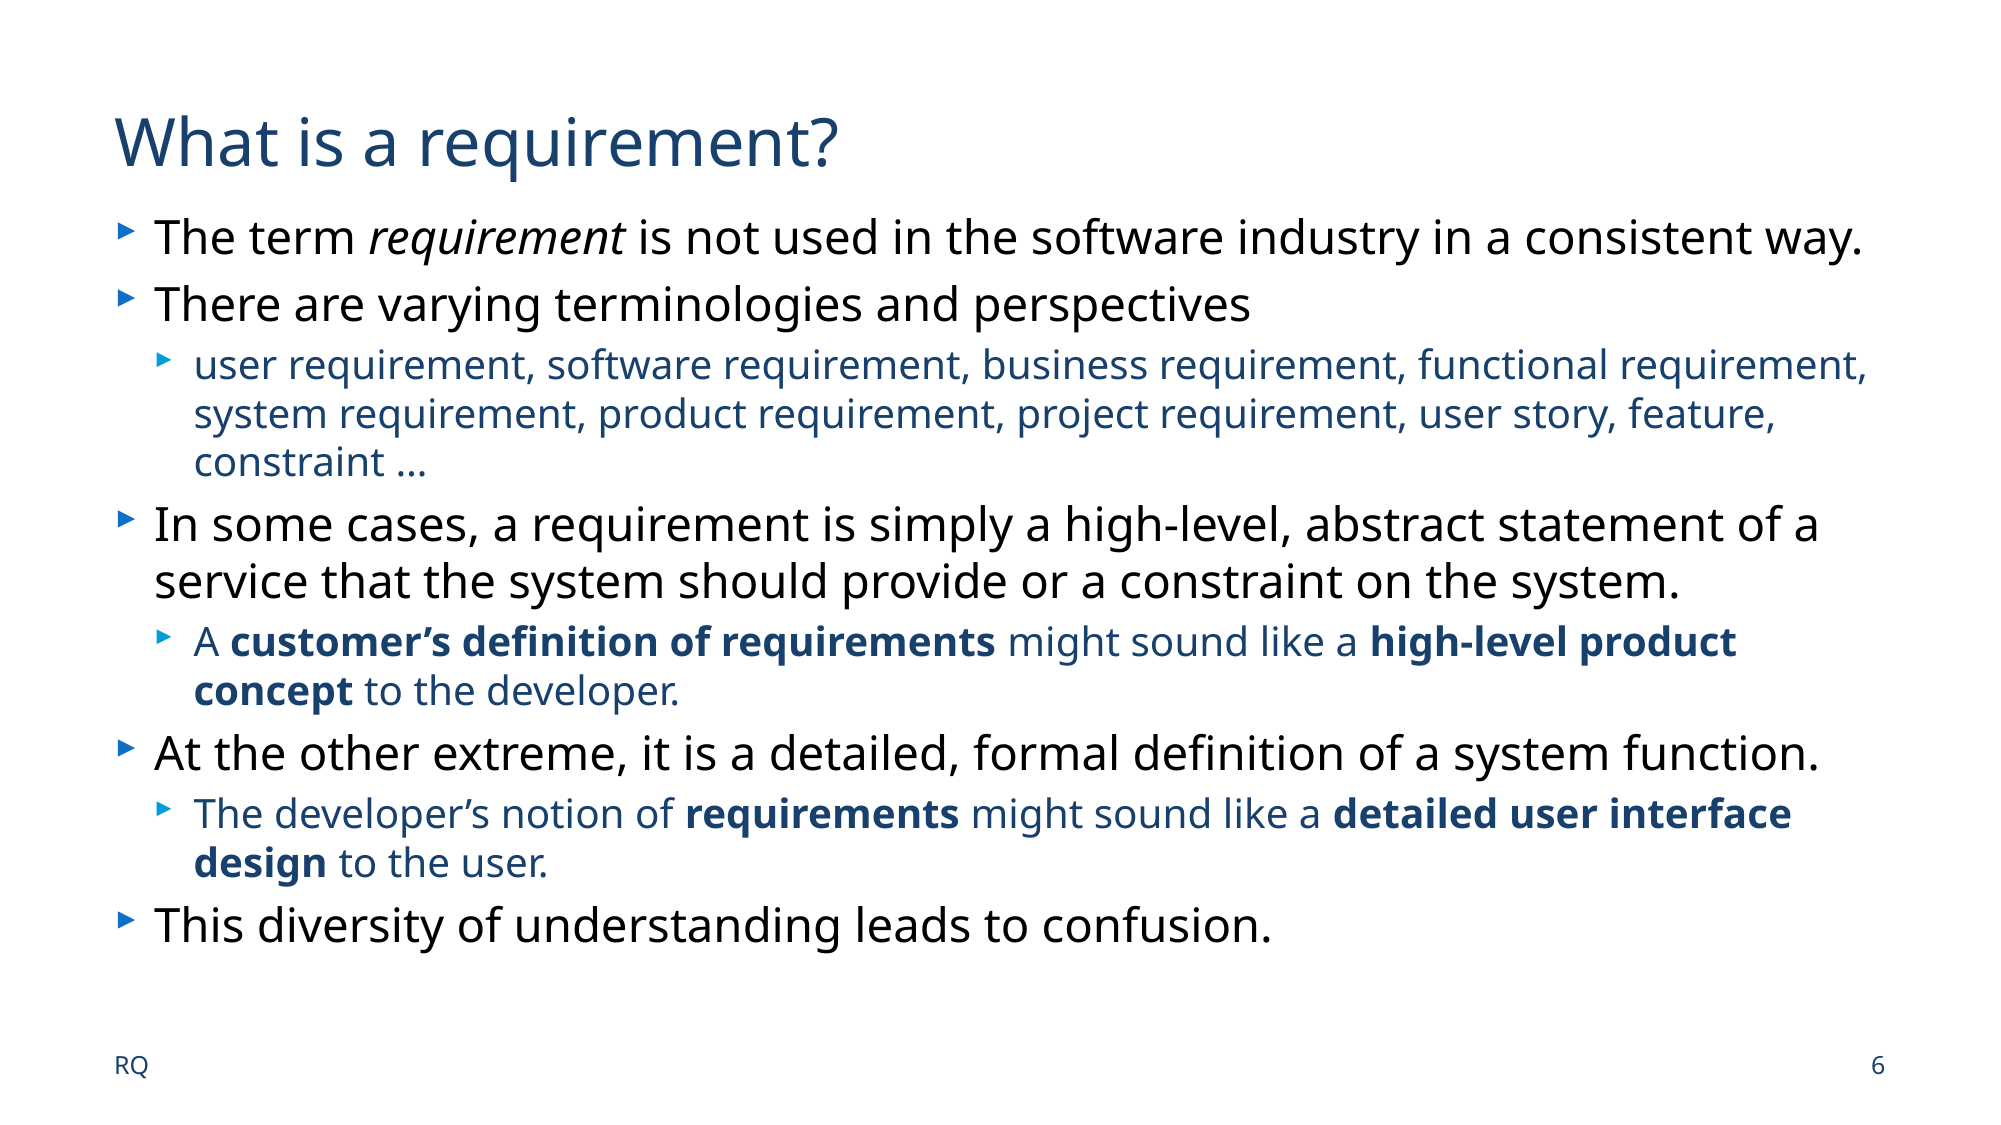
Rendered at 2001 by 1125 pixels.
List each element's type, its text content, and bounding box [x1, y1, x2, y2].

slide_number RQ [99, 1043, 604, 1103]
title What is a requirement? [99, 24, 1900, 188]
list The term requirement is not used in the software industry in a consistent way. There are varying terminologies and perspectives user requirement, software requirement, business requirement, functional requirement, system requirement, product requirement, project requirement, user story, feature, constraint … In some cases, a requirement is simply a high-level, abstract statement of a service that the system should provide or a constraint on the system. A customer’s definition of requirements might sound like a high-level product concept to the developer. At the other extreme, it is a detailed, formal definition of a system function. The developer’s notion of requirements might sound like a detailed user interface design to the user. This diversity of understanding leads to confusion. [99, 200, 1900, 1043]
slide_number 6 [1467, 1043, 1900, 1103]
